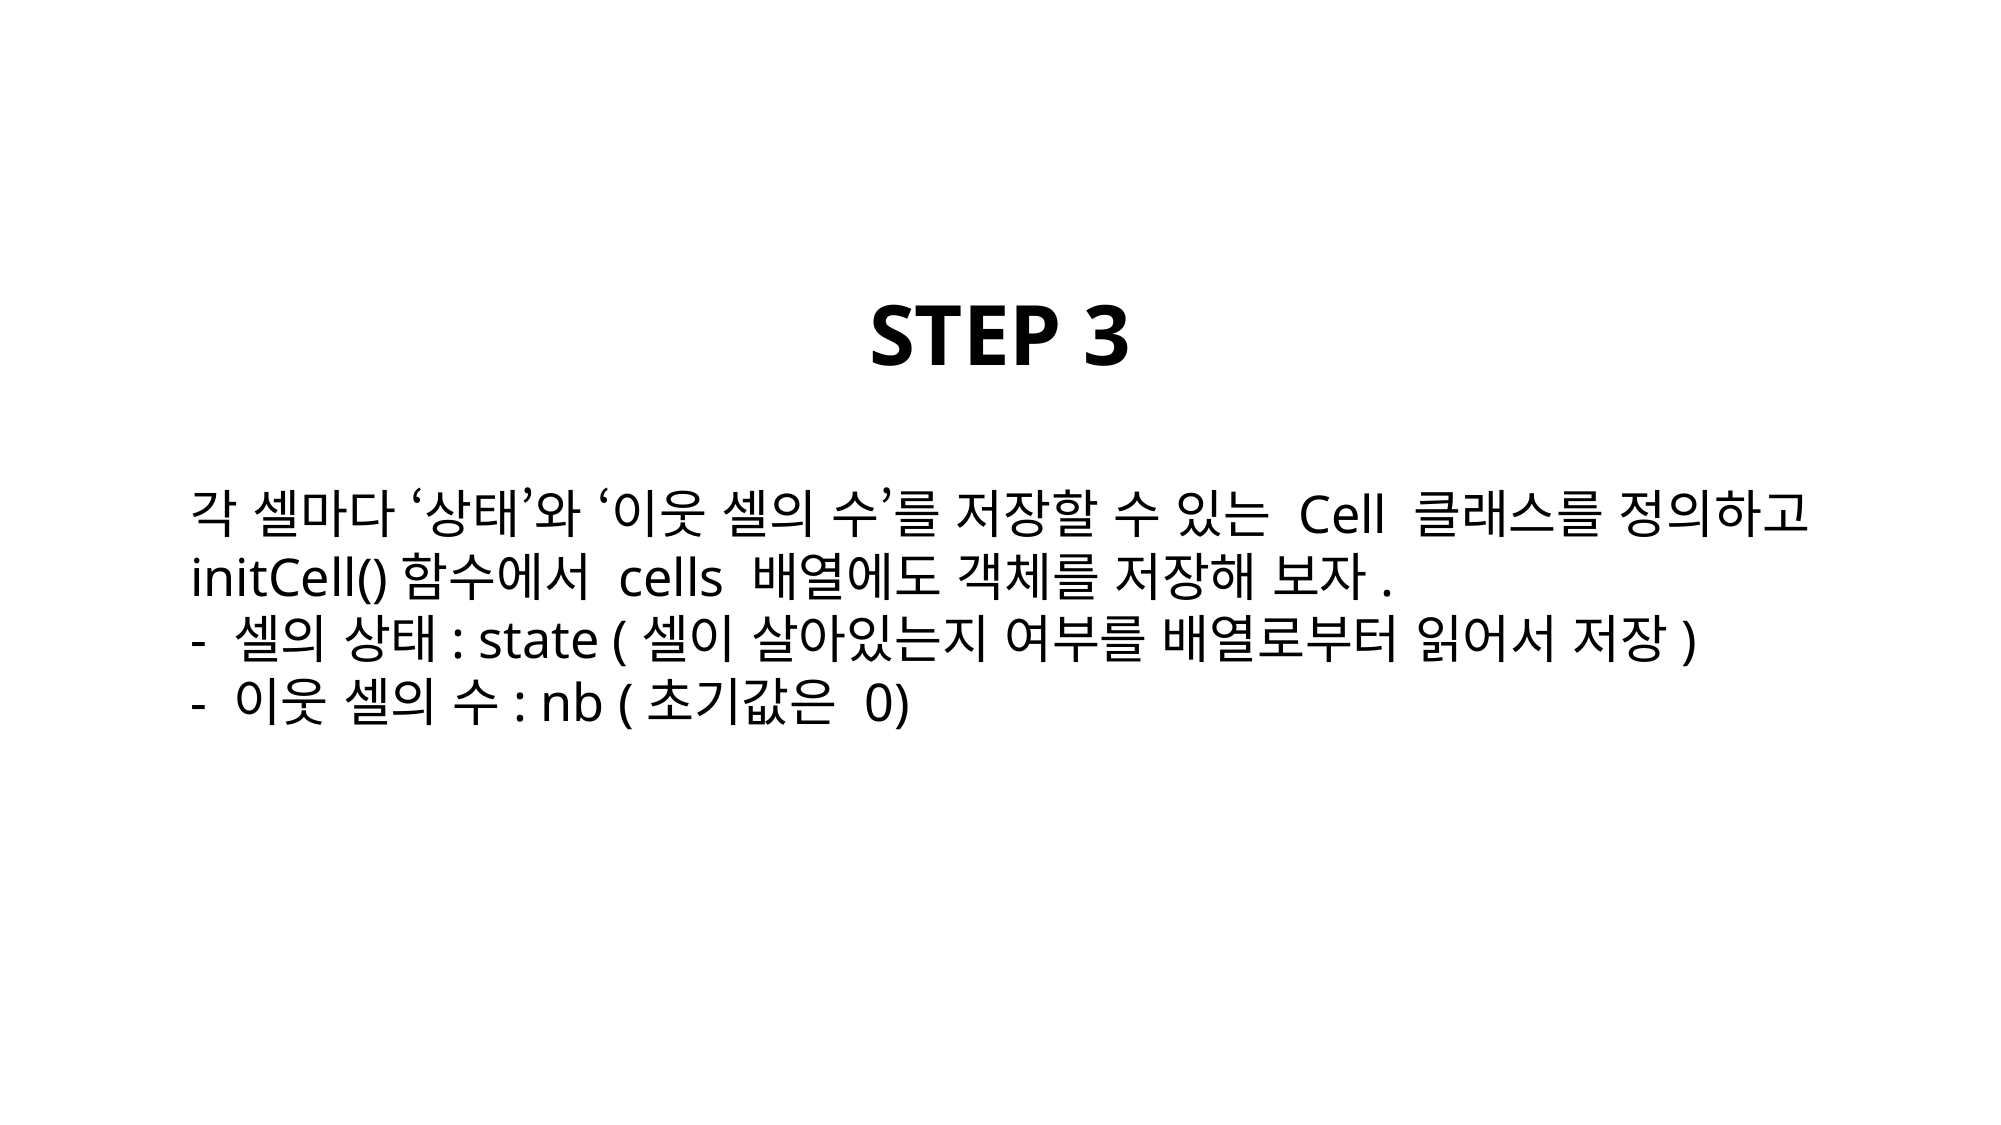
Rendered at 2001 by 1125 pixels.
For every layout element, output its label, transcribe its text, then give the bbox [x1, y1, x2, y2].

text_box STEP 3 각 셀마다 ‘상태’와 ‘이웃 셀의 수’를 저장할 수 있는 Cell 클래스를 정의하고 initCell()함수에서 cells 배열에도 객체를 저장해 보자. - 셀의 상태: state (셀이 살아있는지 여부를 배열로부터 읽어서 저장) - 이웃 셀의 수: nb (초기값은 0) [175, 274, 1826, 739]
